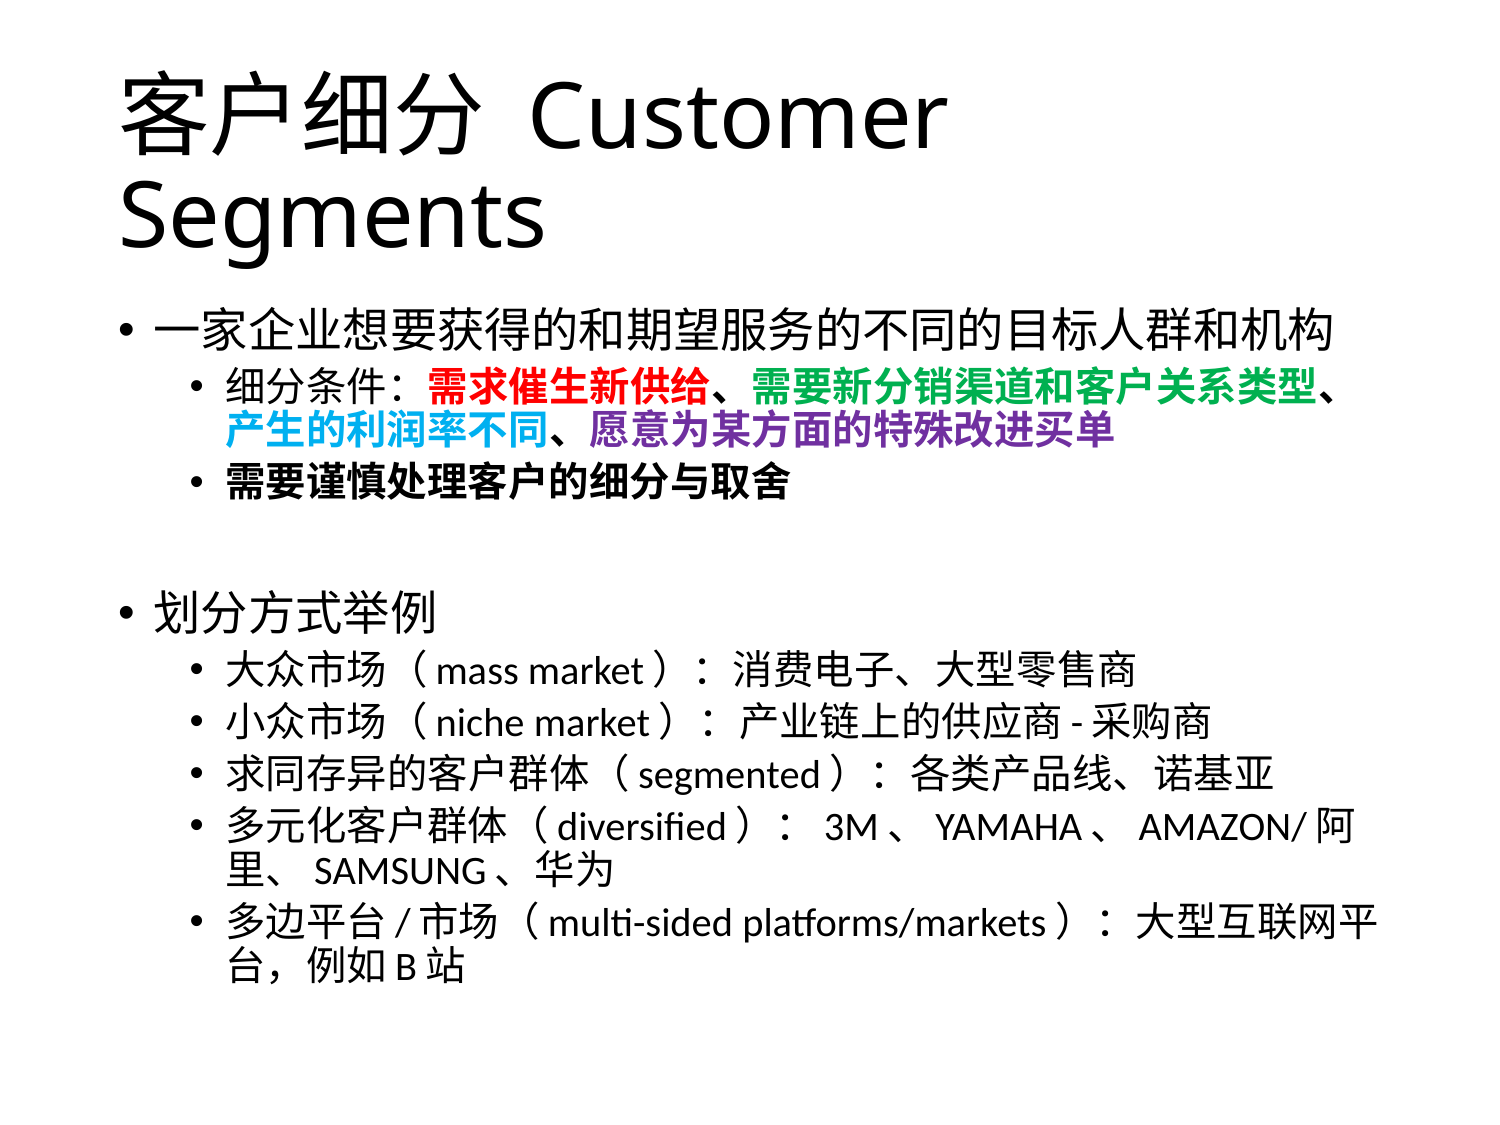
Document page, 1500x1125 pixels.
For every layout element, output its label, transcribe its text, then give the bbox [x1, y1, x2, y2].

list 一家企业想要获得的和期望服务的不同的目标人群和机构 细分条件：需求催生新供给、需要新分销渠道和客户关系类型、产生的利润率不同、愿意为某方面的特殊改进买单 需要谨慎处理客户的细分与取舍 划分方式举例 大众市场（mass market）：消费电子、大型零售商 小众市场（niche market）：产业链上的供应商-采购商 求同存异的客户群体（segmented）：各类产品线、诺基亚 多元化客户群体（diversified）：3M、YAMAHA、AMAZON/阿里、SAMSUNG、华为 多边平台/市场（multi-sided platforms/markets）：大型互联网平台，例如B站 [103, 299, 1397, 1014]
title 客户细分 Customer Segments [103, 59, 1397, 278]
